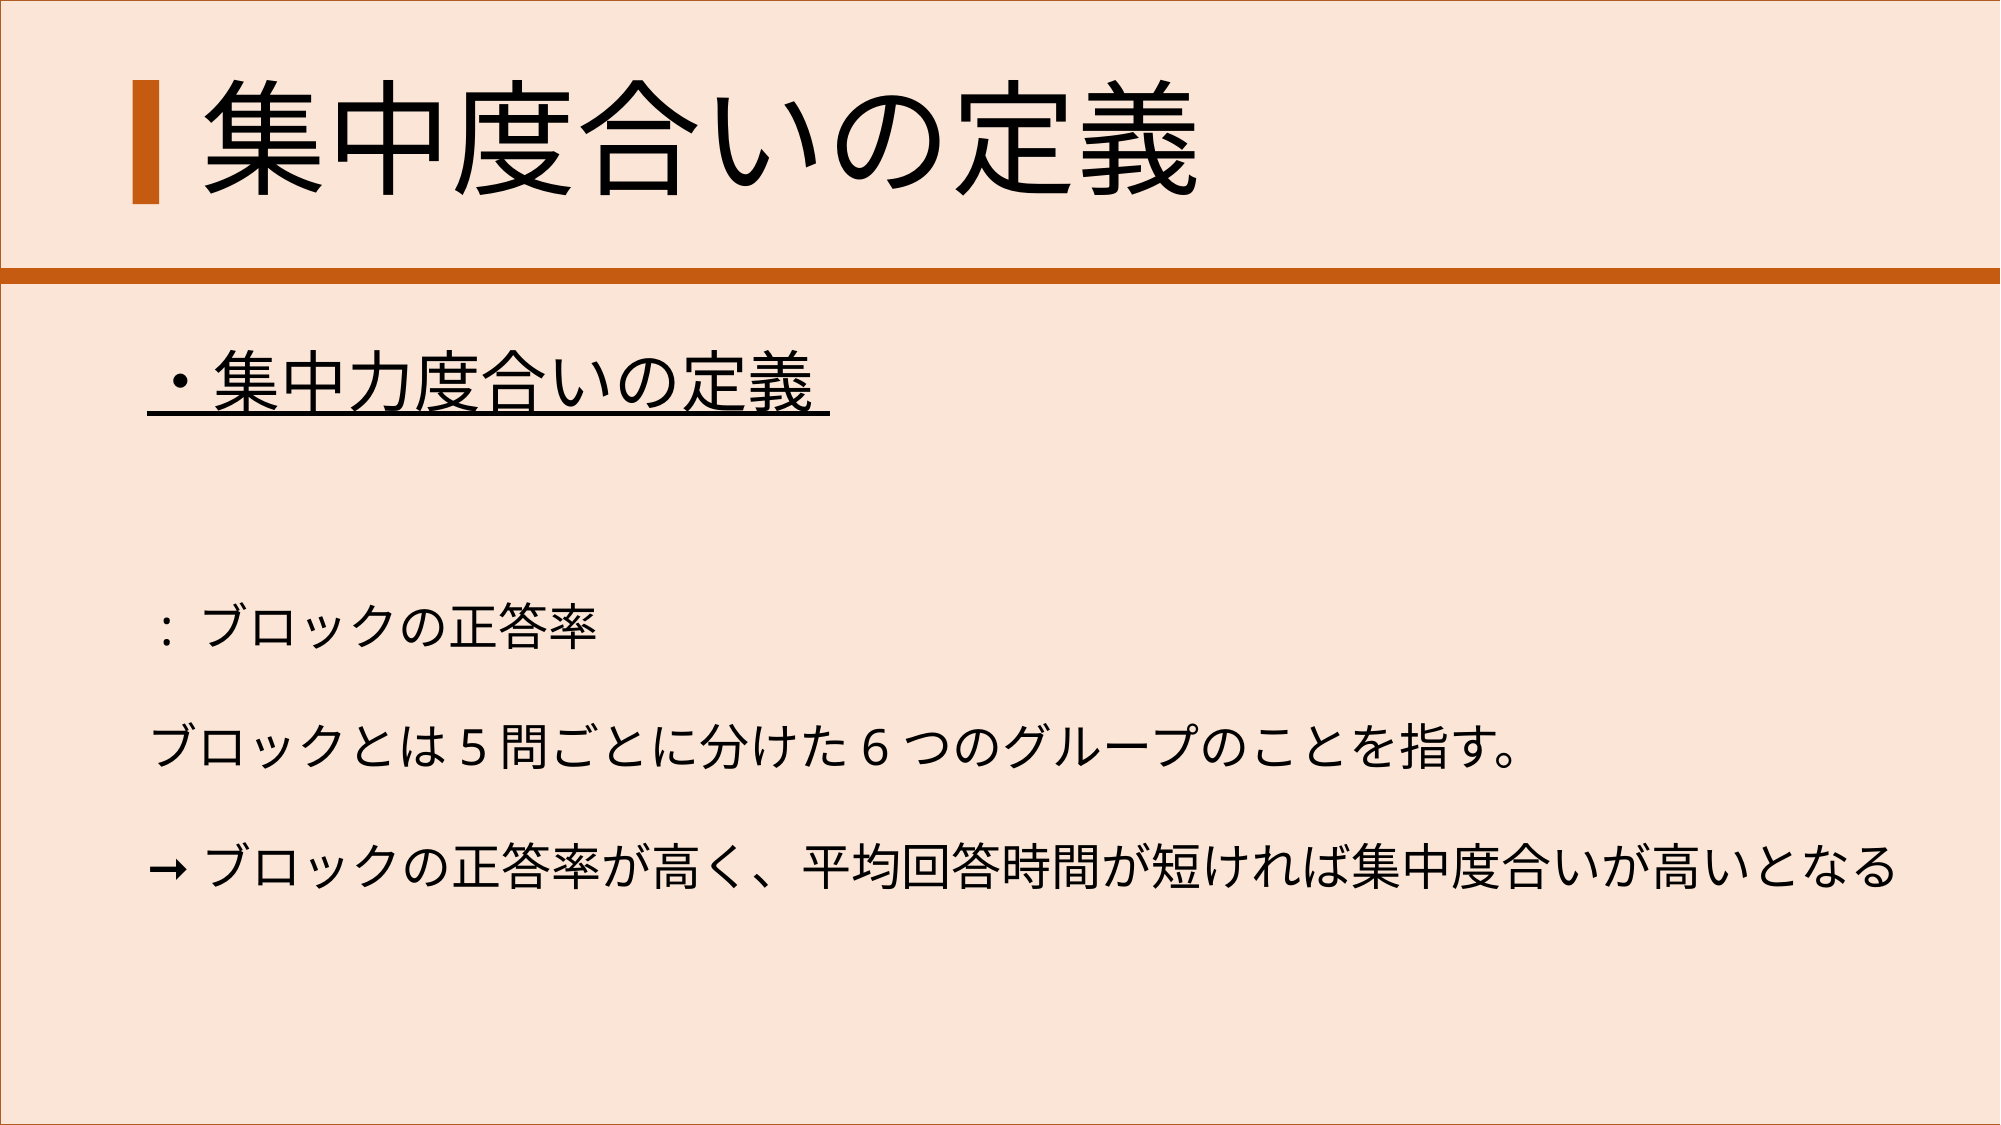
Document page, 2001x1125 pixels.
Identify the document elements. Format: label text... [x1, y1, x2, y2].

text_box [0, 267, 2000, 285]
text_box [0, 0, 2000, 267]
text_box [132, 79, 160, 205]
text_box [0, 285, 2000, 1125]
text_box 集中度合いの定義 [186, 53, 1676, 218]
